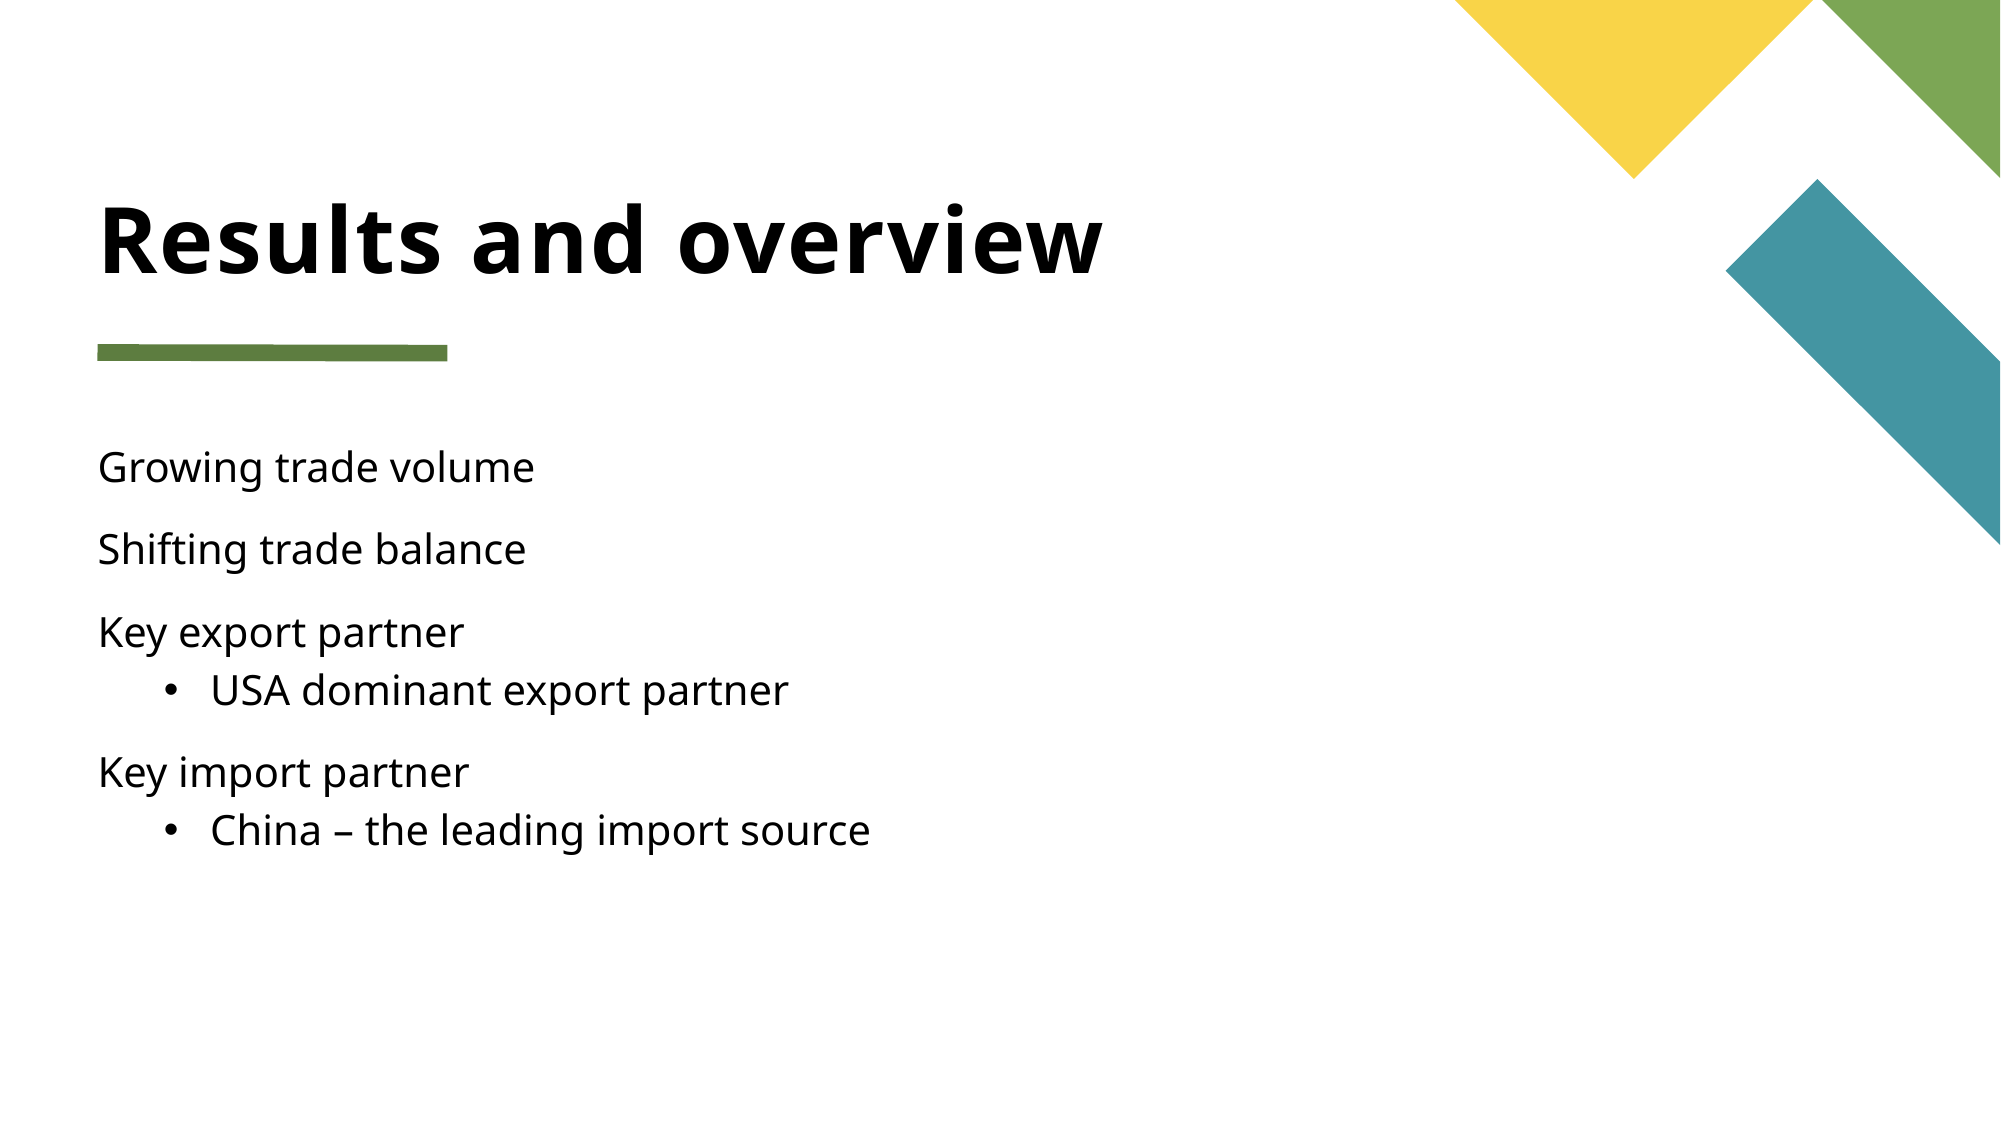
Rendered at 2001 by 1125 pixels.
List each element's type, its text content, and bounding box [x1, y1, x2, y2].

title Results and overview [97, 32, 1898, 291]
list Growing trade volume Shifting trade balance Key export partner USA dominant export partner Key import partner China – the leading import source [97, 439, 1041, 1030]
